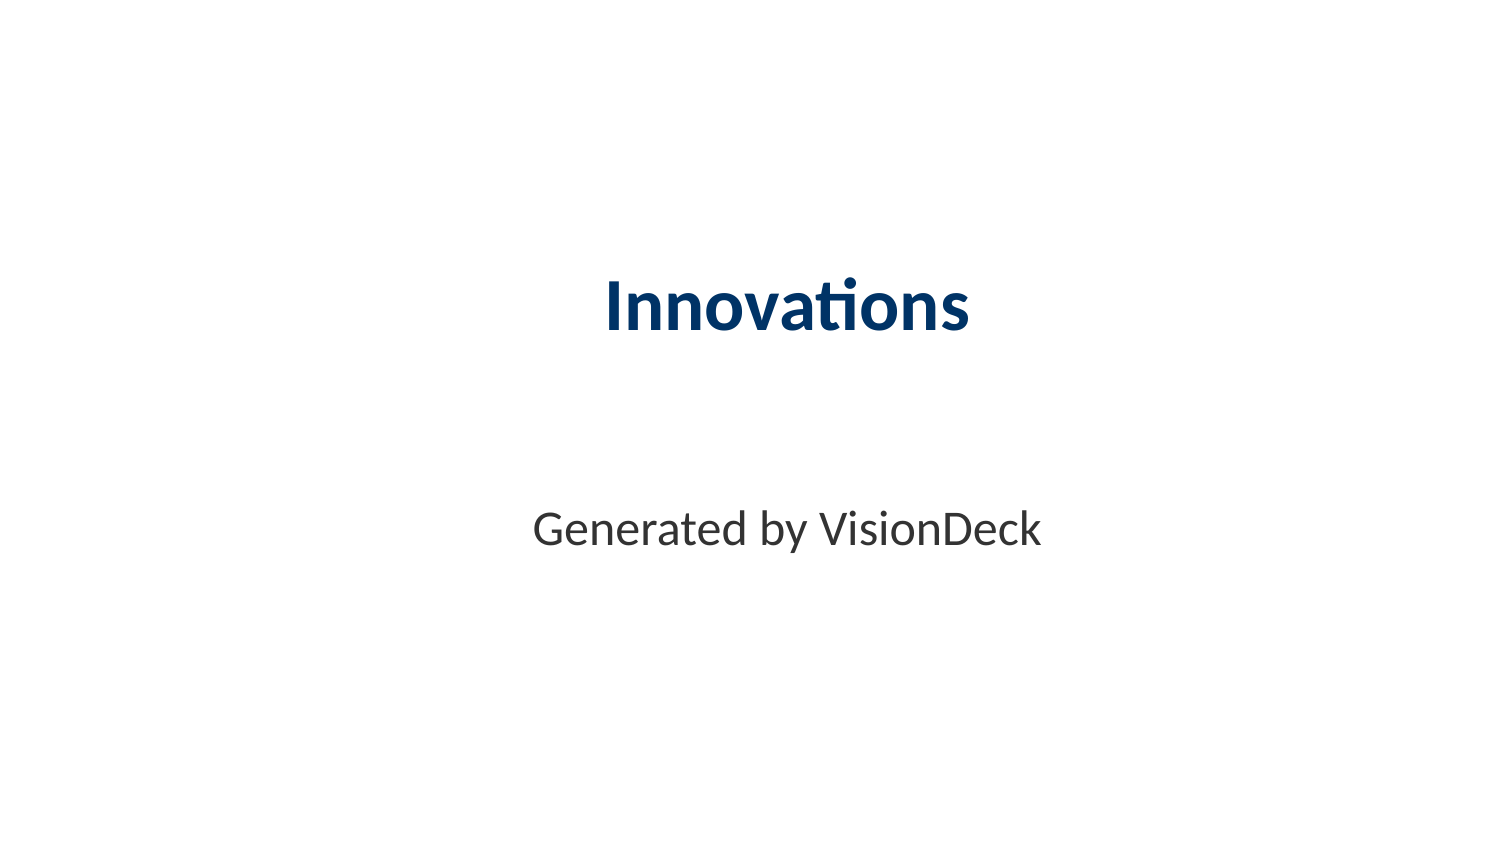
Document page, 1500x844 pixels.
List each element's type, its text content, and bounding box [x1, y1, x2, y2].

text_box Generated by VisionDeck [149, 449, 1425, 600]
text_box Innovations [149, 149, 1425, 449]
